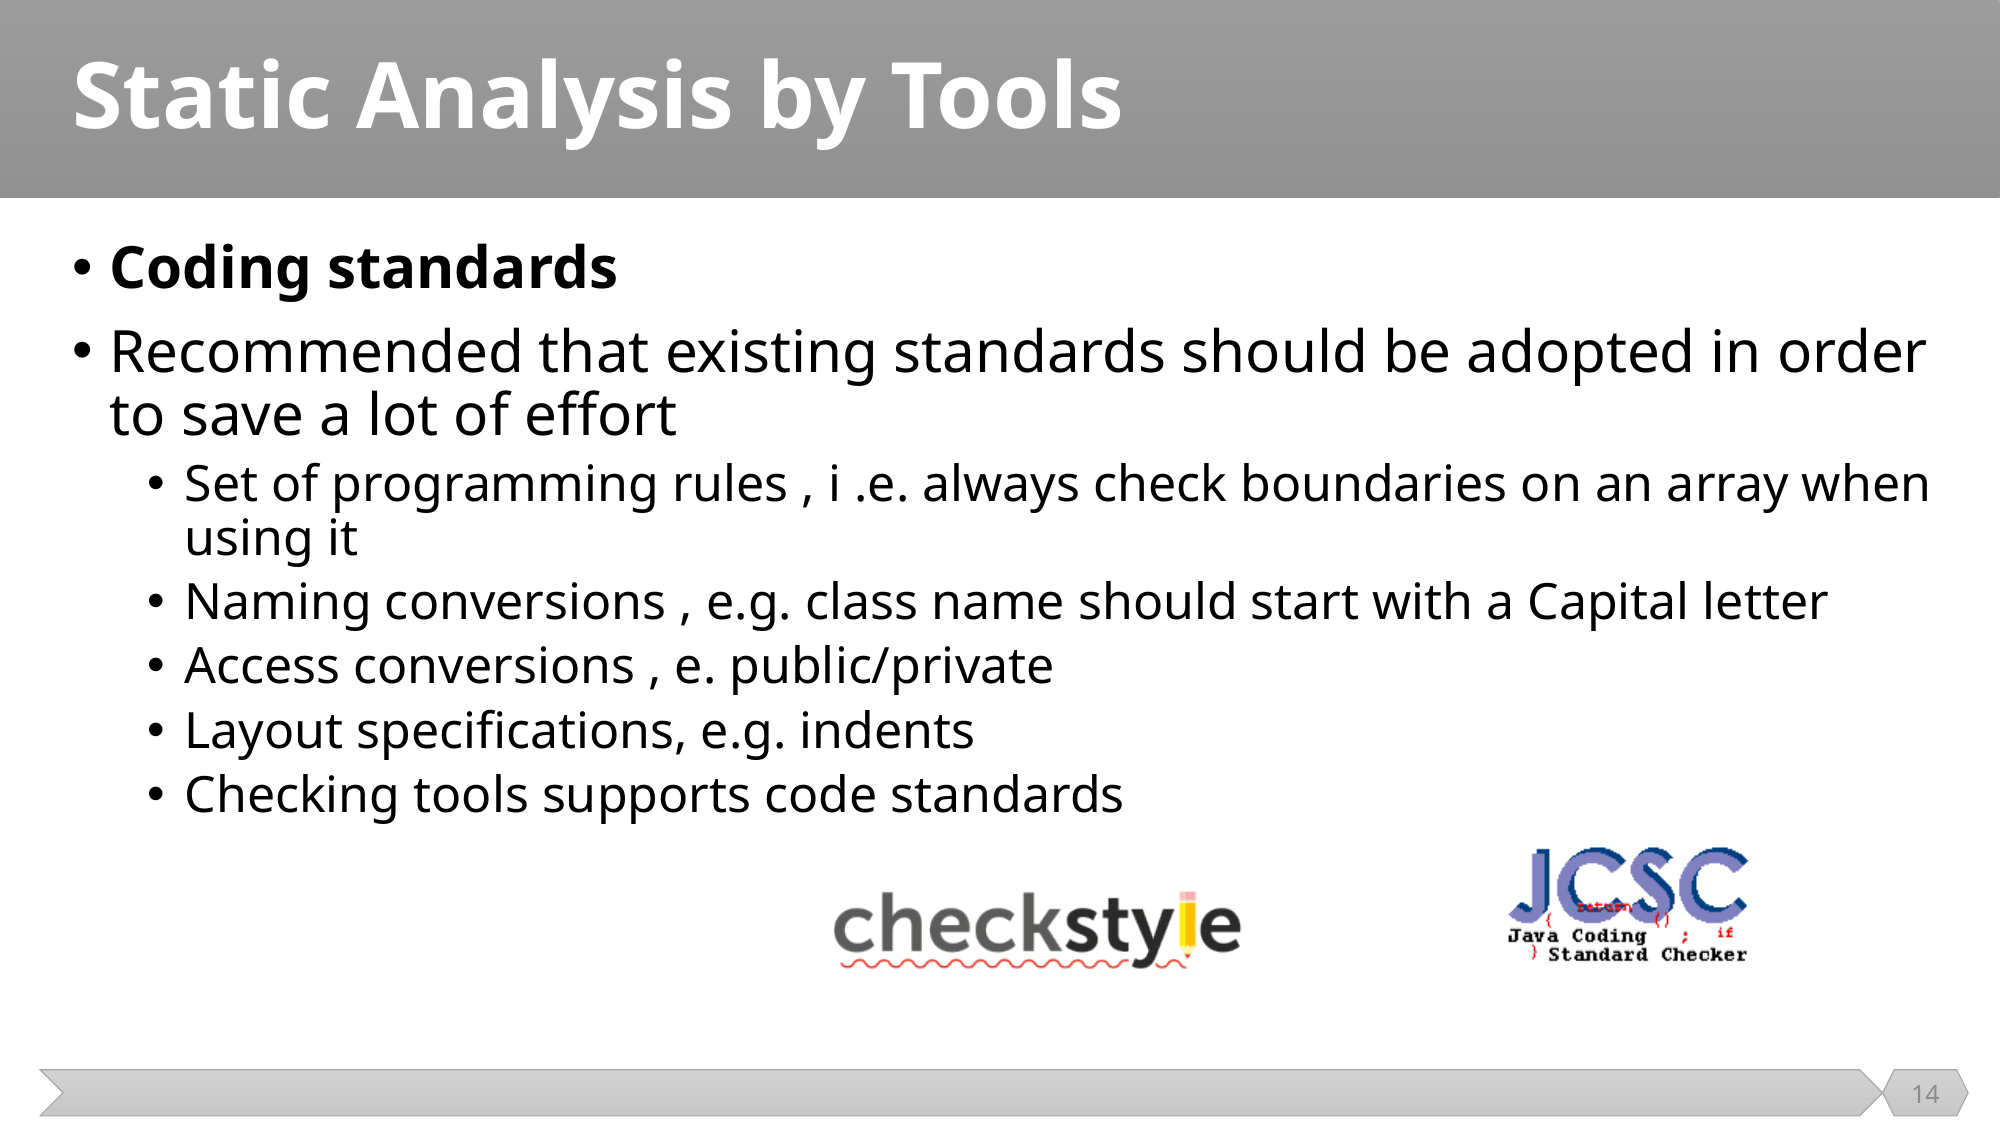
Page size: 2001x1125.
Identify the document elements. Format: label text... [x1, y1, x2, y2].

picture [1487, 832, 1775, 980]
title Static Analysis by Tools [56, 0, 1969, 199]
slide_number 14 [1882, 1065, 1969, 1125]
picture [833, 856, 1242, 1010]
list Coding standards Recommended that existing standards should be adopted in order to save a lot of effort Set of programming rules , i .e. always check boundaries on an array when using it Naming conversions , e.g. class name should start with a Capital letter Access conversions , e. public/private Layout specifications, e.g. indents Checking tools supports code standards [56, 230, 1969, 1010]
